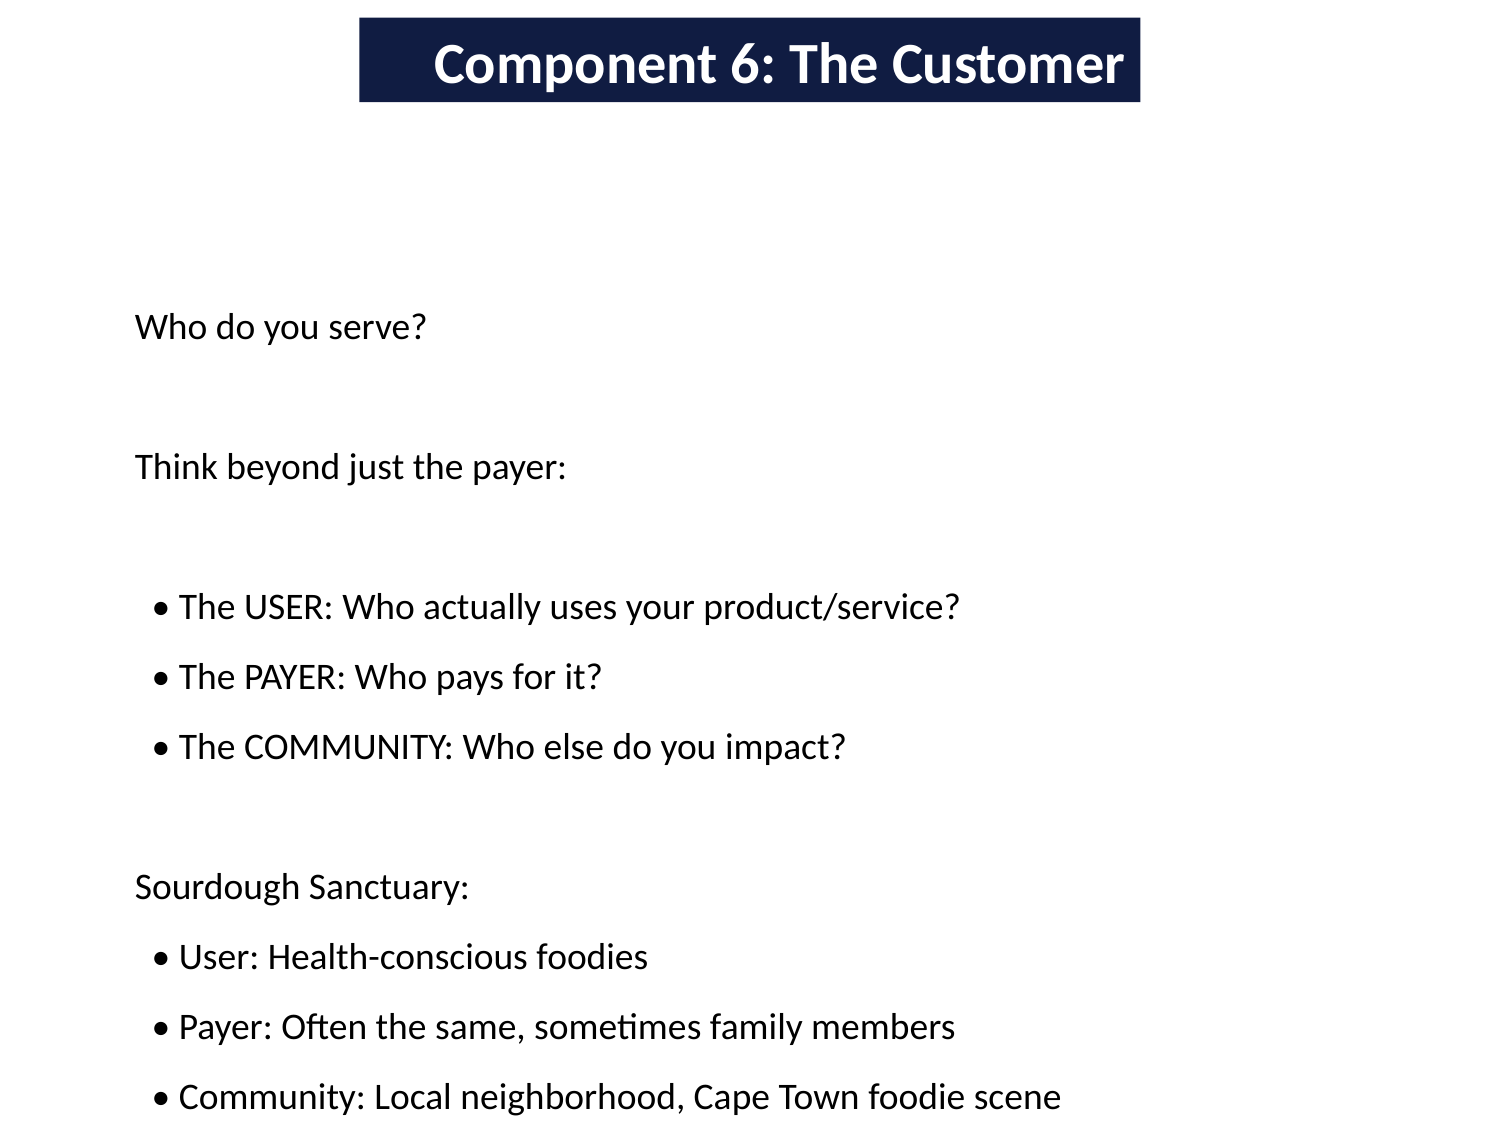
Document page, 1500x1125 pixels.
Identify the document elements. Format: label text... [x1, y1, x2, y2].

text_box Who do you serve? Think beyond just the payer: • The USER: Who actually uses your product/service? • The PAYER: Who pays for it? • The COMMUNITY: Who else do you impact? Sourdough Sanctuary: • User: Health-conscious foodies • Payer: Often the same, sometimes family members • Community: Local neighborhood, Cape Town foodie scene [119, 224, 1380, 1125]
text_box Component 6: The Customer [359, 17, 1141, 103]
